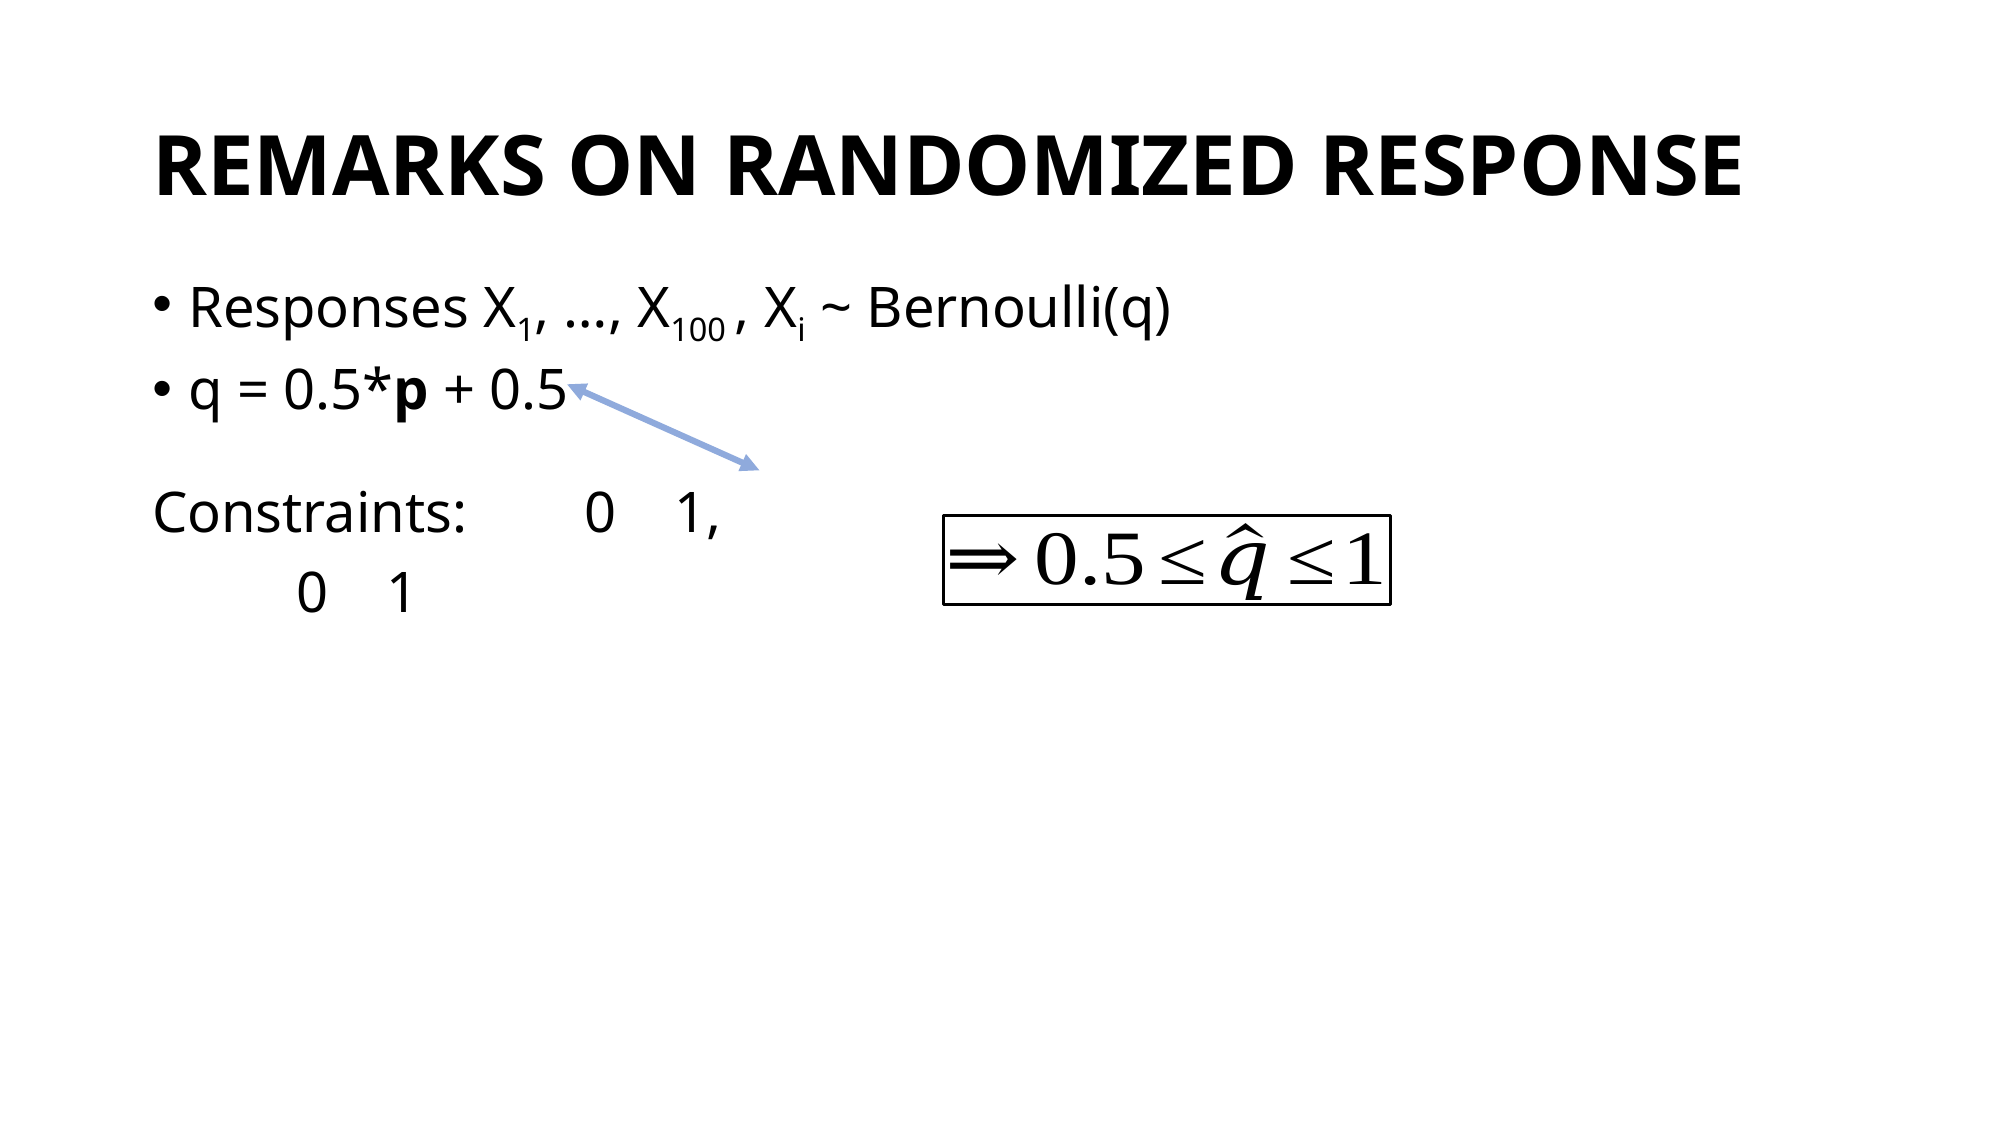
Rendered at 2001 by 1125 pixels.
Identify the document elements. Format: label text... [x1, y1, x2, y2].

title REMARKS ON RANDOMIZED RESPONSE [137, 59, 1863, 278]
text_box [567, 384, 760, 471]
